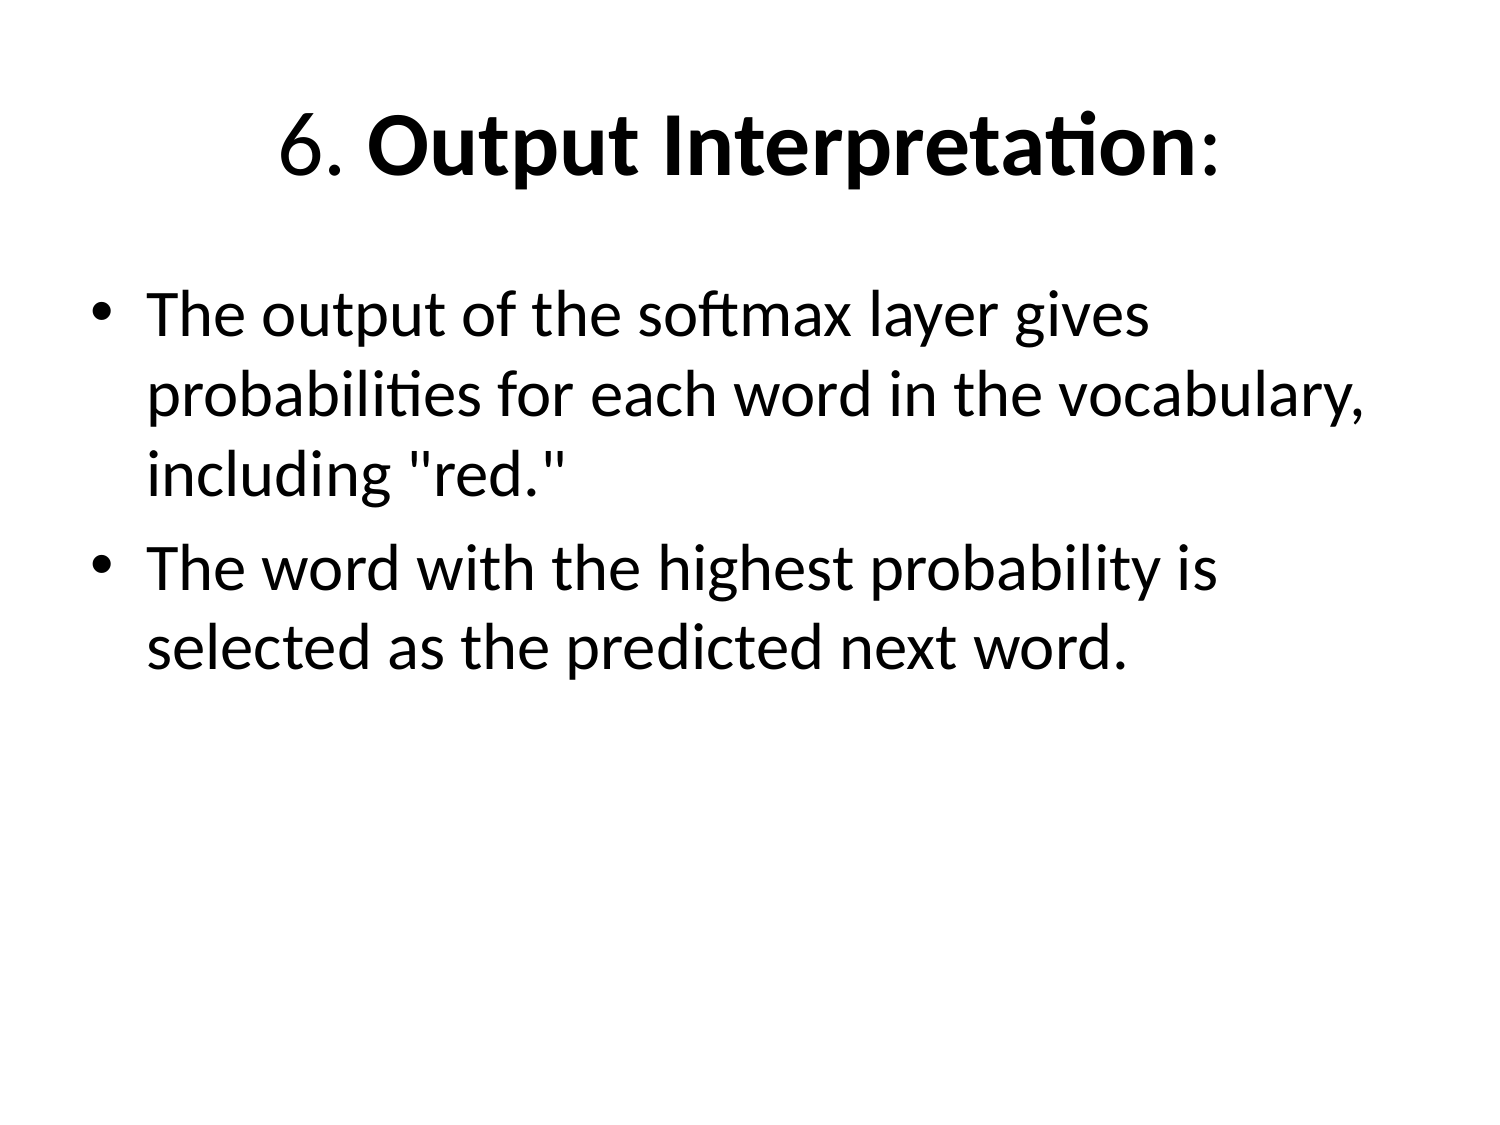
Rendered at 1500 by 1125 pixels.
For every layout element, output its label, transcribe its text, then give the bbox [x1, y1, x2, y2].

title 6. Output Interpretation: [75, 45, 1425, 233]
list The output of the softmax layer gives probabilities for each word in the vocabulary, including "red." The word with the highest probability is selected as the predicted next word. [75, 262, 1425, 1005]
